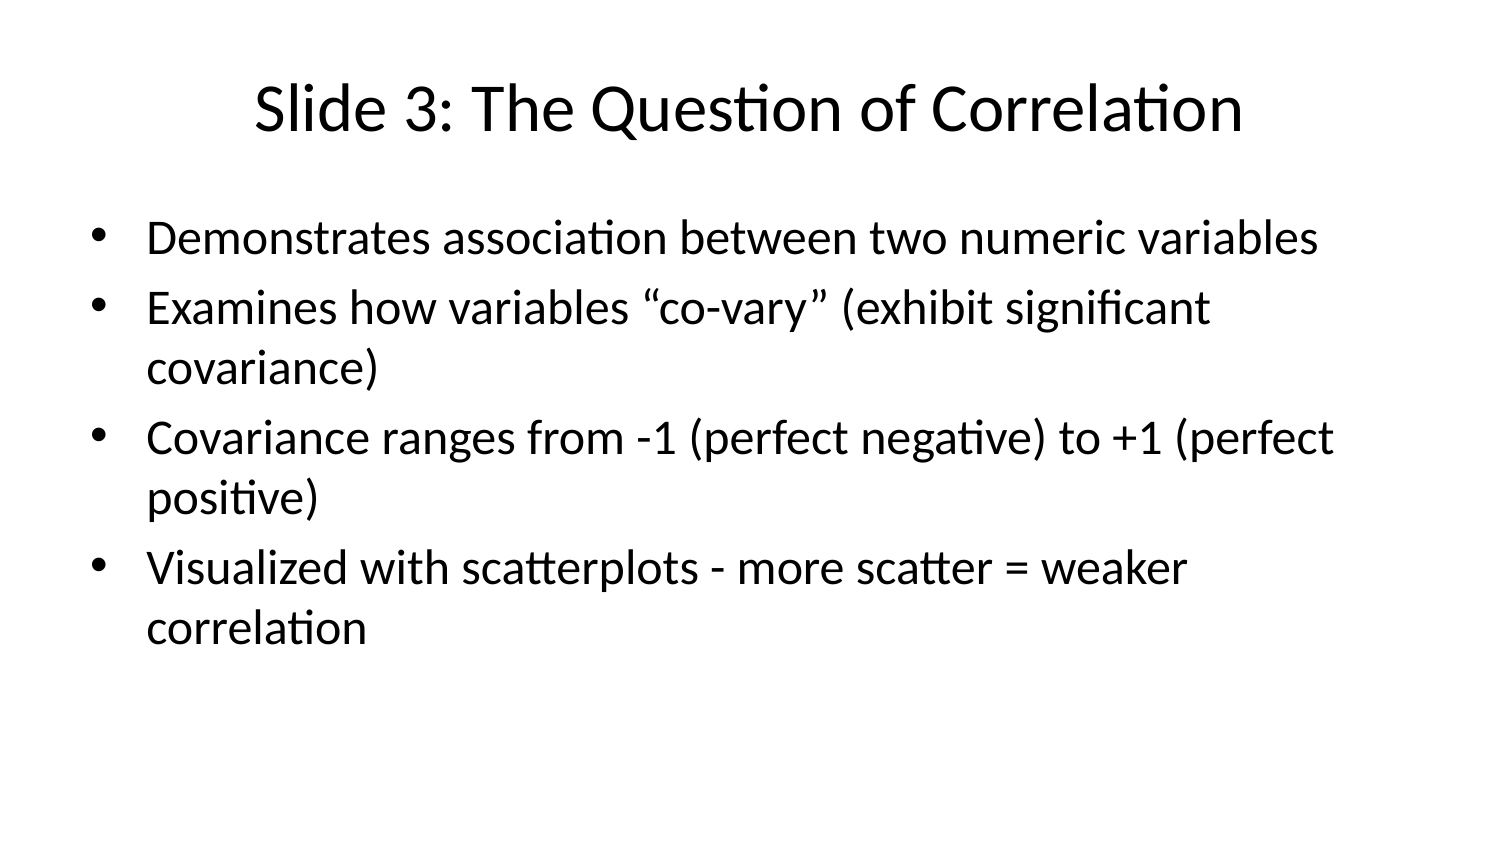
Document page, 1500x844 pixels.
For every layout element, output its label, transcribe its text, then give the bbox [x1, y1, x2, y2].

list Demonstrates association between two numeric variables Examines how variables “co-vary” (exhibit significant covariance) Covariance ranges from -1 (perfect negative) to +1 (perfect positive) Visualized with scatterplots - more scatter = weaker correlation [75, 196, 1425, 754]
title Slide 3: The Question of Correlation [75, 33, 1425, 175]
